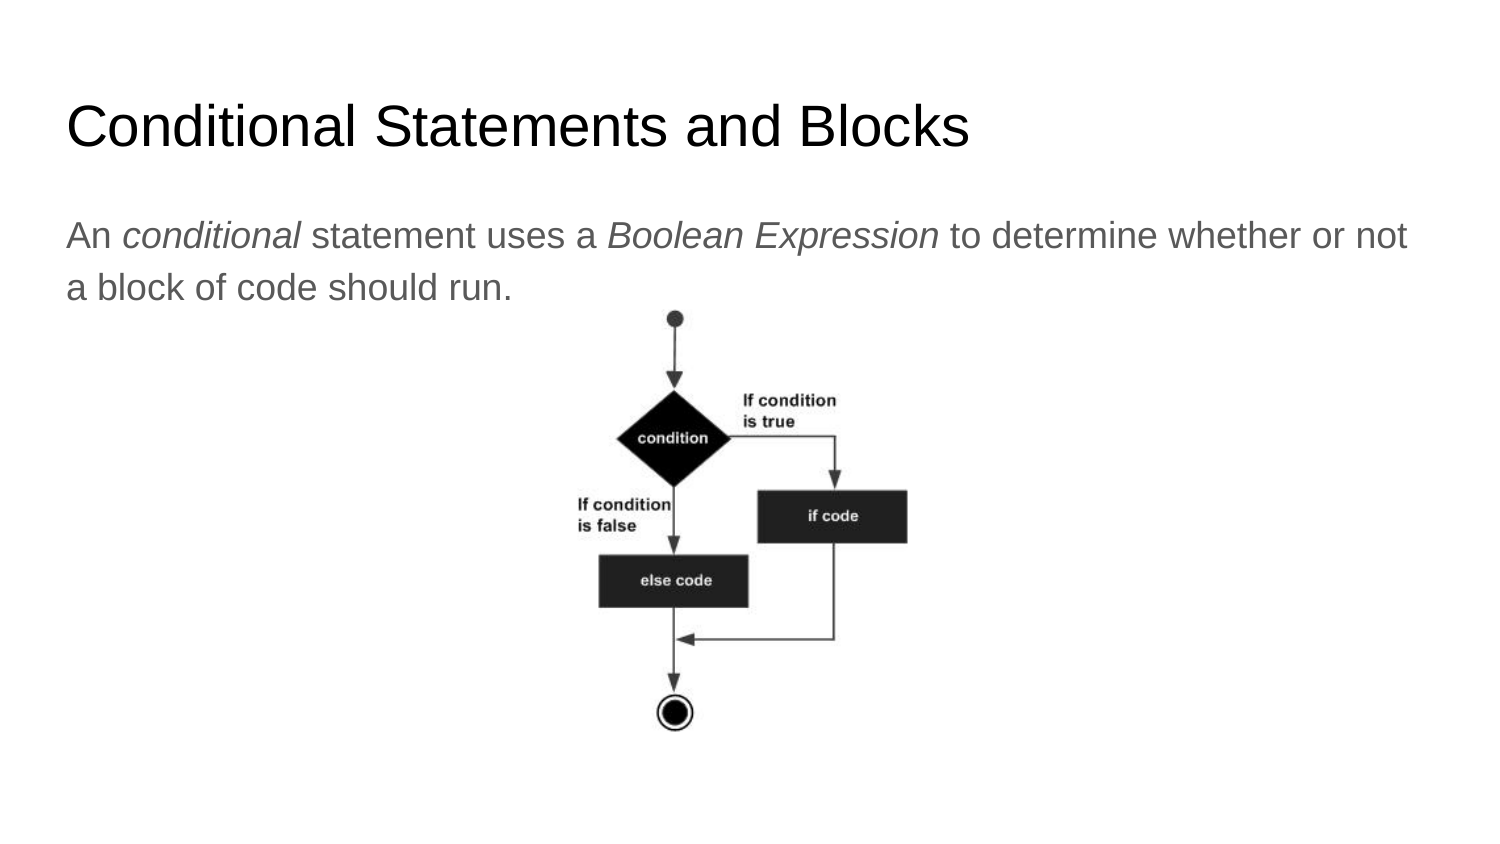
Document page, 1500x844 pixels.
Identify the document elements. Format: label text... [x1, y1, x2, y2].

picture [550, 282, 934, 775]
title Conditional Statements and Blocks [51, 72, 1449, 167]
list An conditional statement uses a Boolean Expression to determine whether or not a block of code should run. [51, 189, 1449, 750]
